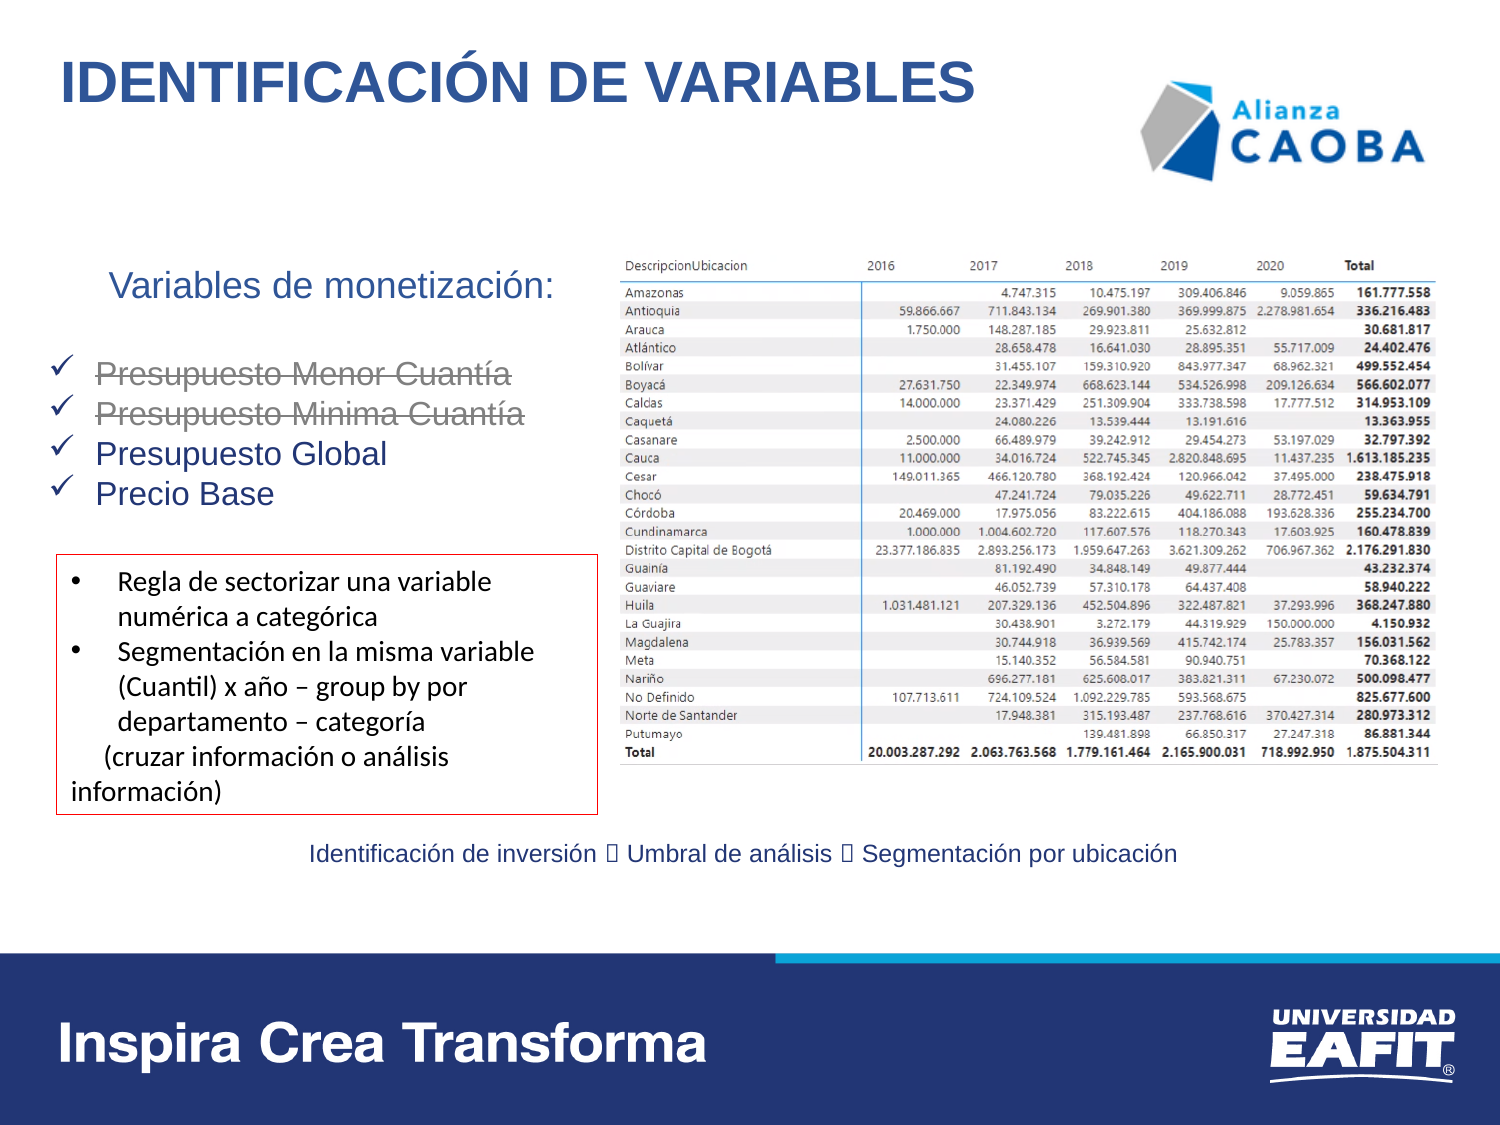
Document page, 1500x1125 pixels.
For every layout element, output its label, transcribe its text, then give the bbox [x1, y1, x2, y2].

text_box Identificación de inversión  Umbral de análisis  Segmentación por ubicación [0, 829, 1488, 905]
text_box Presupuesto Menor Cuantía Presupuesto Minima Cuantía Presupuesto Global Precio Base [33, 345, 620, 520]
text_box Regla de sectorizar una variable numérica a categórica Segmentación en la misma variable (Cuantil) x año – group by por departamento – categoría (cruzar información o análisis información) [56, 554, 598, 815]
picture [0, 0, 1500, 1125]
text_box Variables de monetización: [93, 253, 620, 359]
text_box IDENTIFICACIÓN DE VARIABLES [45, 37, 1125, 122]
